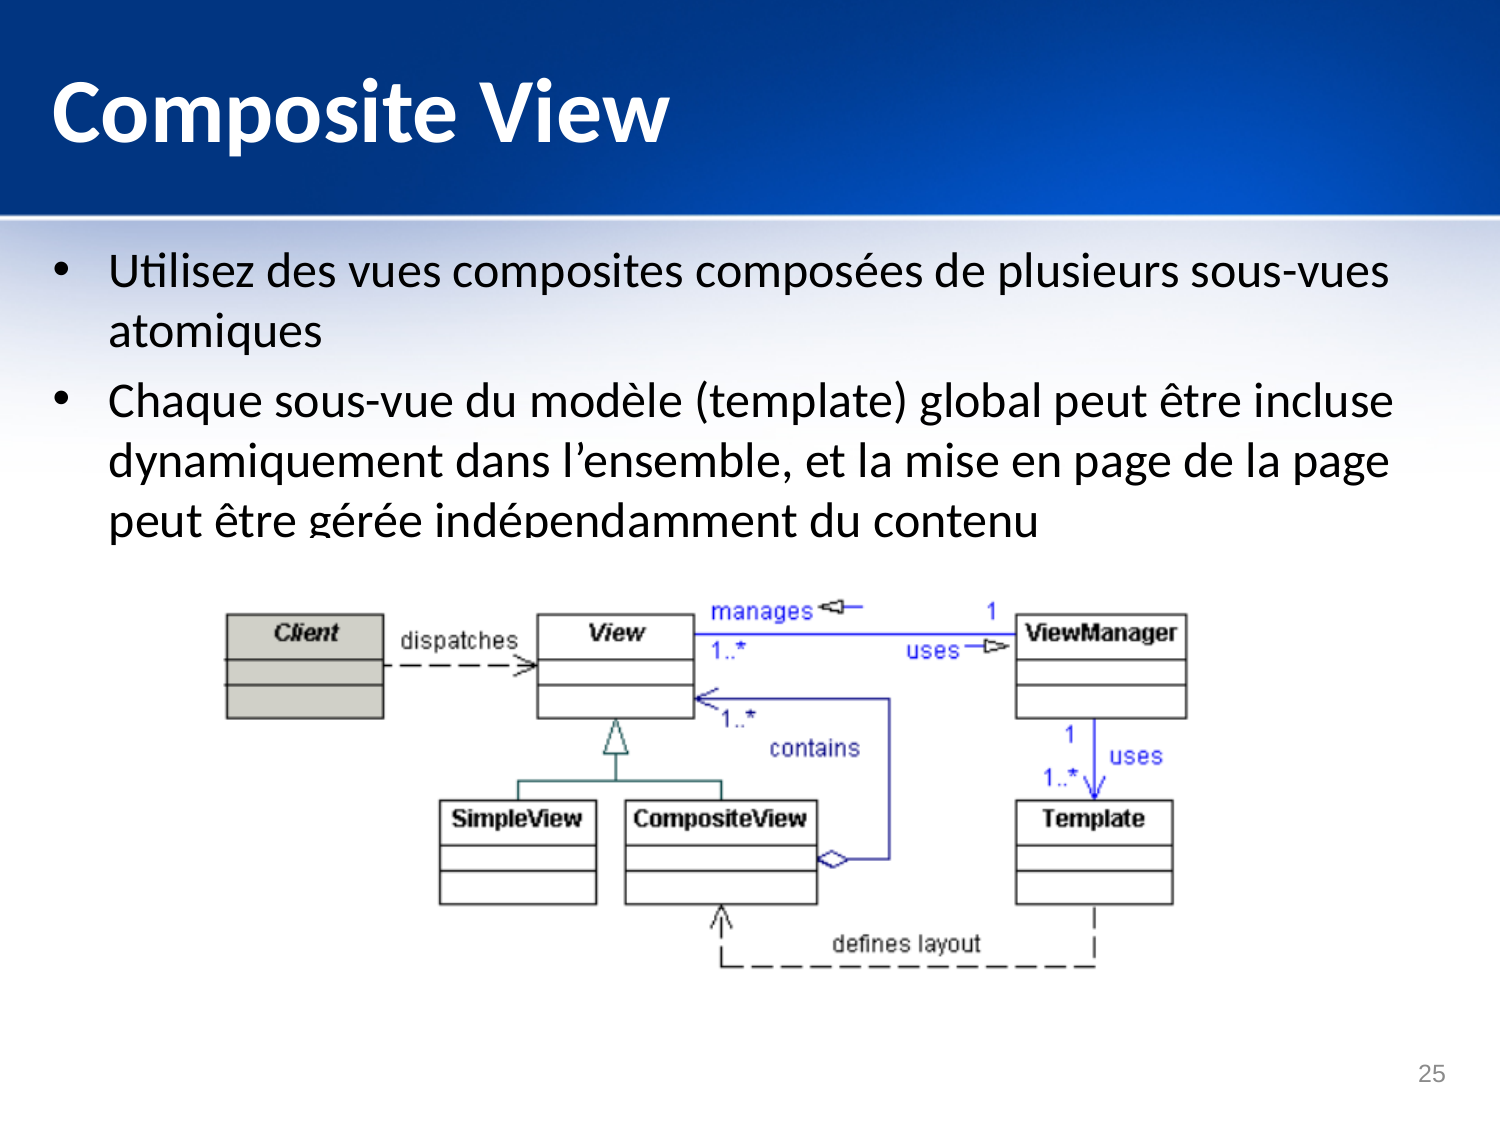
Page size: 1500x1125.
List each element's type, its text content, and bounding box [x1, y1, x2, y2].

slide_number 25 [1111, 1042, 1462, 1103]
list Utilisez des vues composites composées de plusieurs sous-vues atomiques Chaque sous-vue du modèle (template) global peut être incluse dynamiquement dans l’ensemble, et la mise en page de la page peut être gérée indépendamment du contenu [37, 230, 1463, 575]
picture [0, 0, 1500, 1125]
title Composite View [37, 12, 1225, 200]
